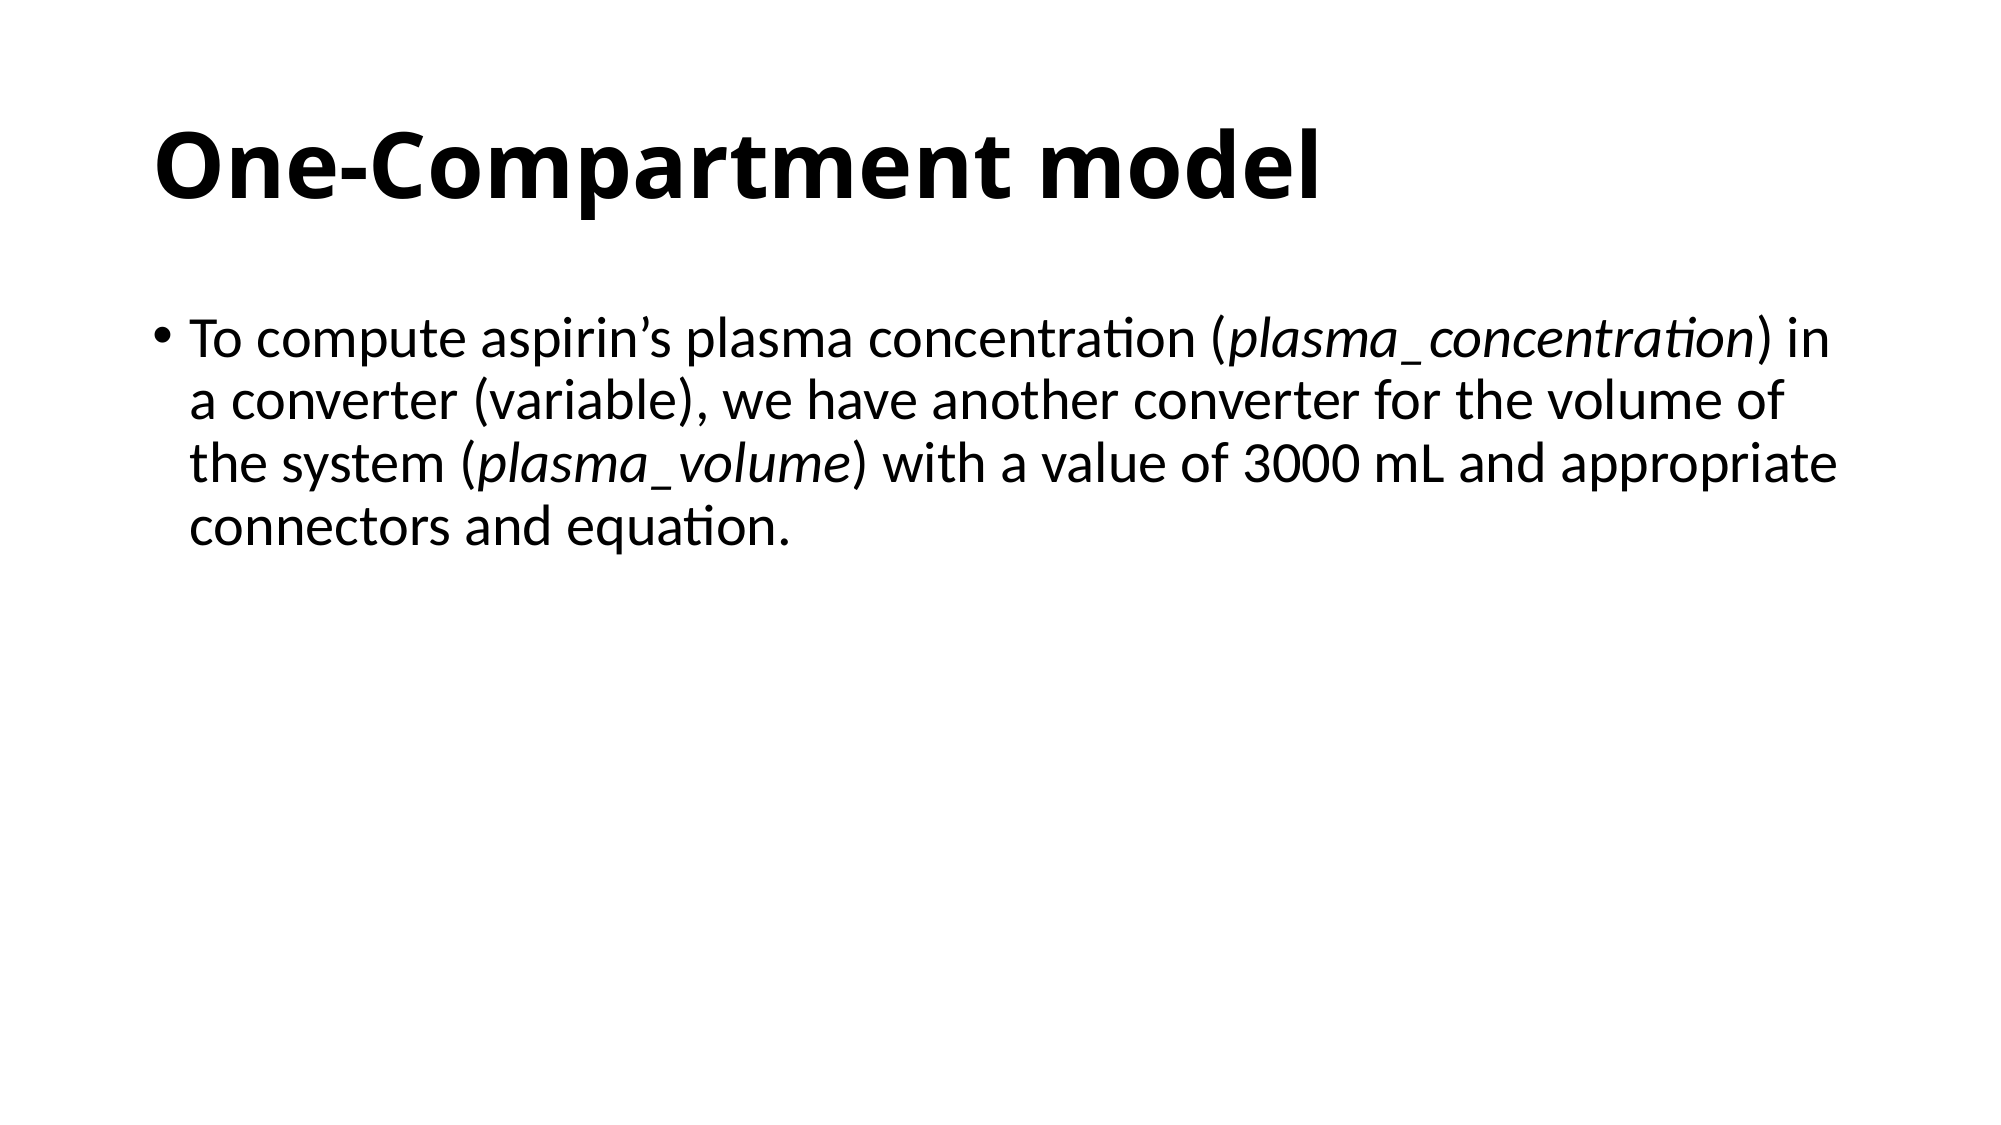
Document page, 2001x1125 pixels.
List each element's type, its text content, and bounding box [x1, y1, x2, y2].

text_box One-Compartment model [137, 59, 1863, 278]
text_box To compute aspirin’s plasma concentration (plasma_concentration) in a converter (variable), we have another converter for the volume of the system (plasma_volume) with a value of 3000 mL and appropriate connectors and equation. [137, 299, 1863, 1014]
